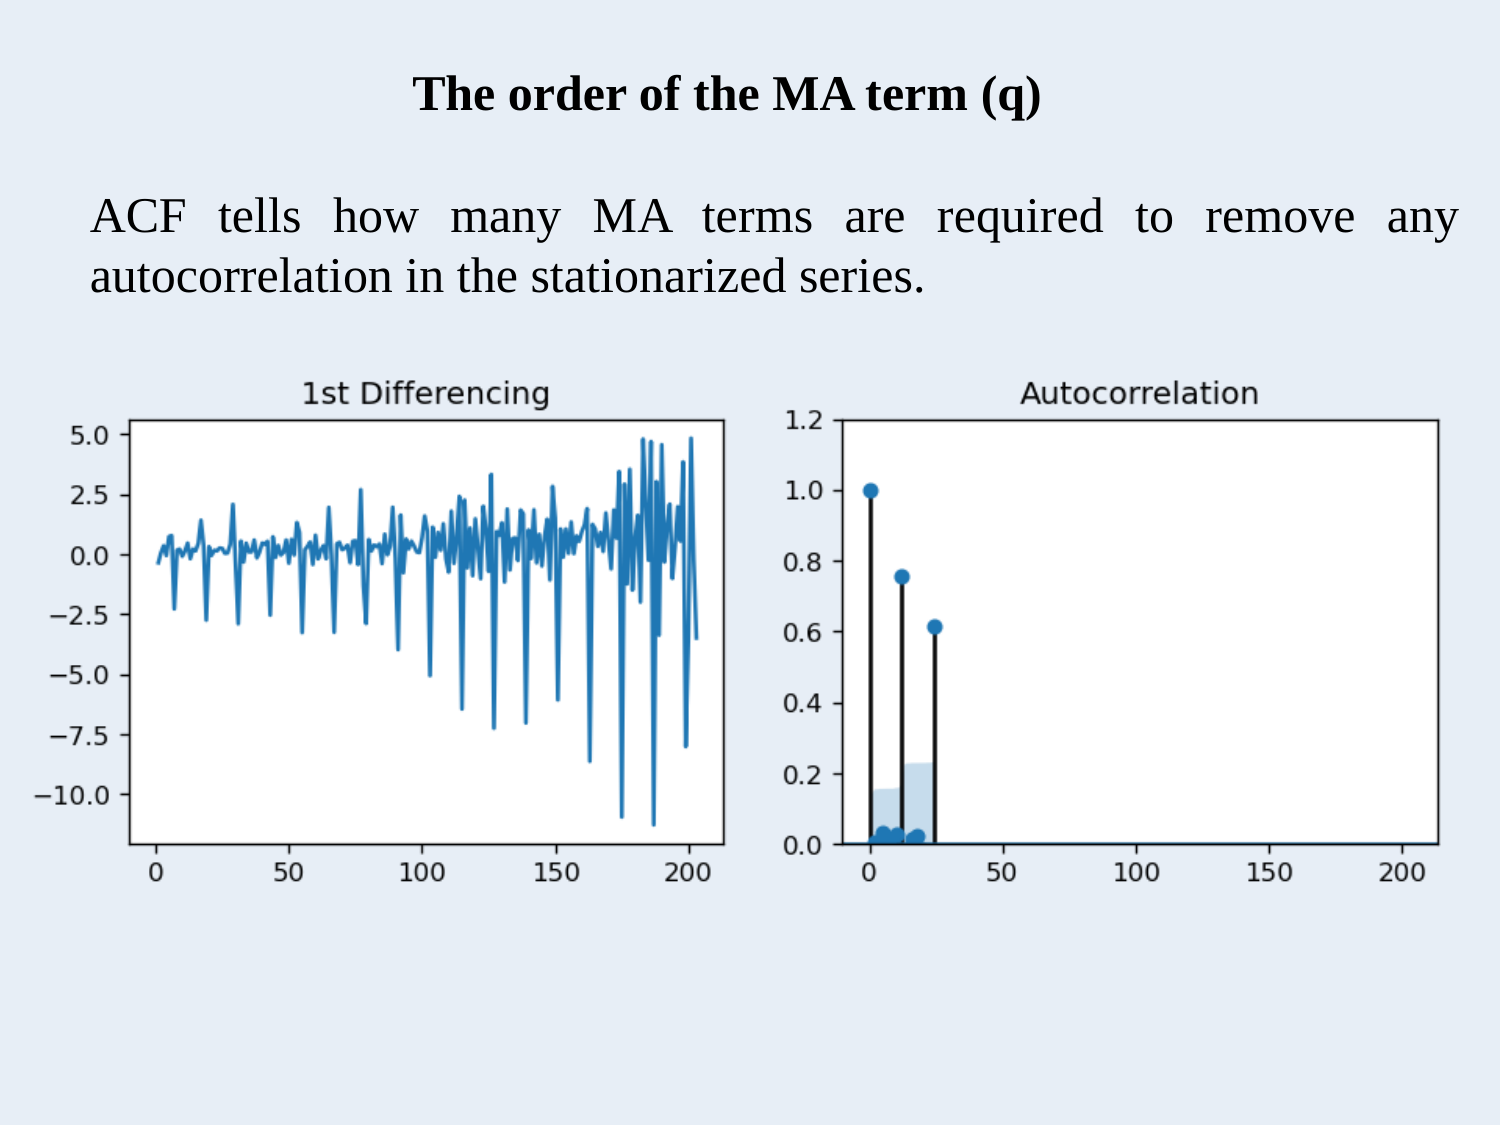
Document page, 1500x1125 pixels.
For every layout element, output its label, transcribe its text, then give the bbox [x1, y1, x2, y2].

text_box ACF tells how many MA terms are required to remove any autocorrelation in the stationarized series. [75, 174, 1475, 310]
text_box The order of the MA term (q) [358, 53, 1109, 129]
picture [12, 362, 1455, 905]
